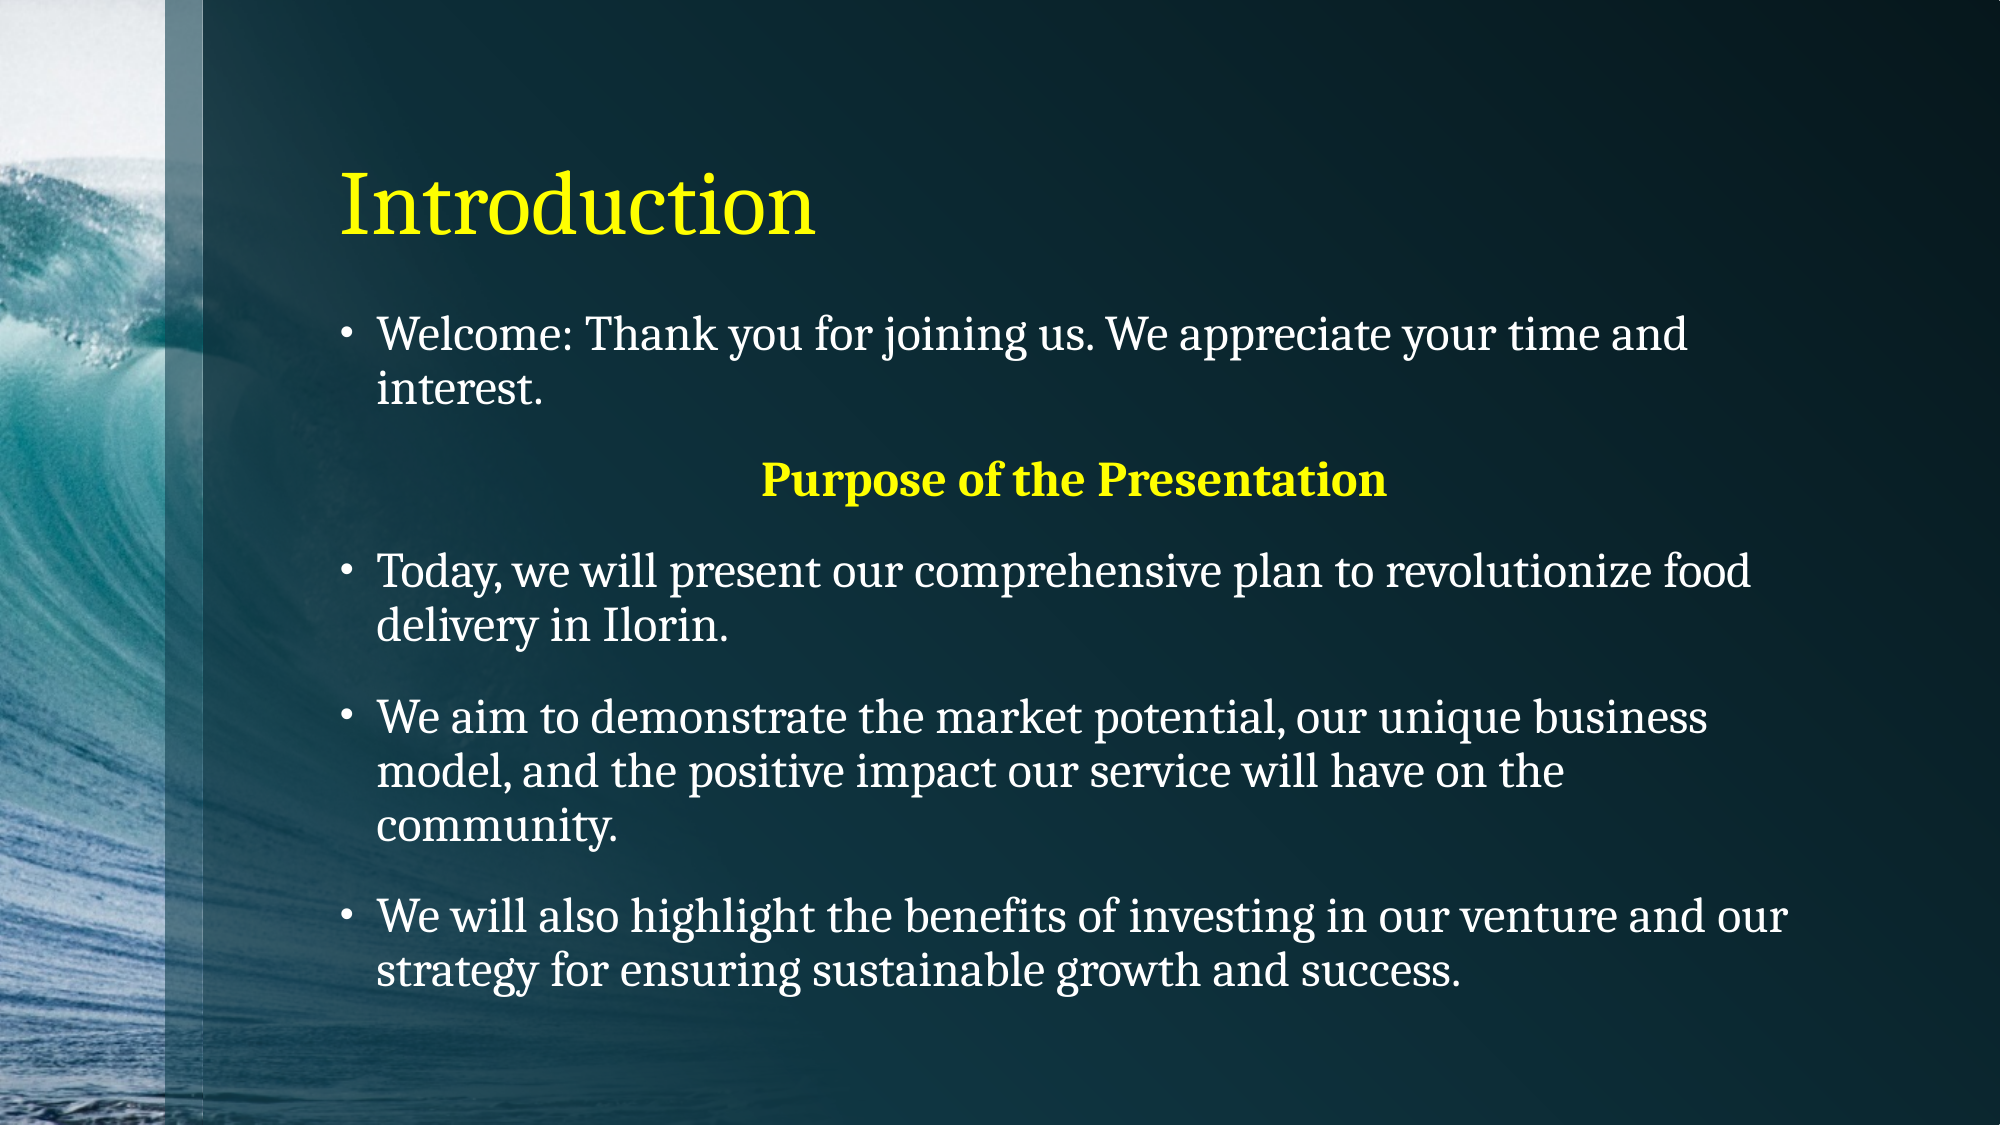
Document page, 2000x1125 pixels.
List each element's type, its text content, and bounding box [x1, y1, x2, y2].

list Welcome: Thank you for joining us. We appreciate your time and interest. Purpose of the Presentation Today, we will present our comprehensive plan to revolutionize food delivery in Ilorin. We aim to demonstrate the market potential, our unique business model, and the positive impact our service will have on the community. We will also highlight the benefits of investing in our venture and our strategy for ensuring sustainable growth and success. [324, 299, 1825, 1025]
picture [0, 0, 2000, 1125]
title Introduction [324, 62, 1825, 263]
